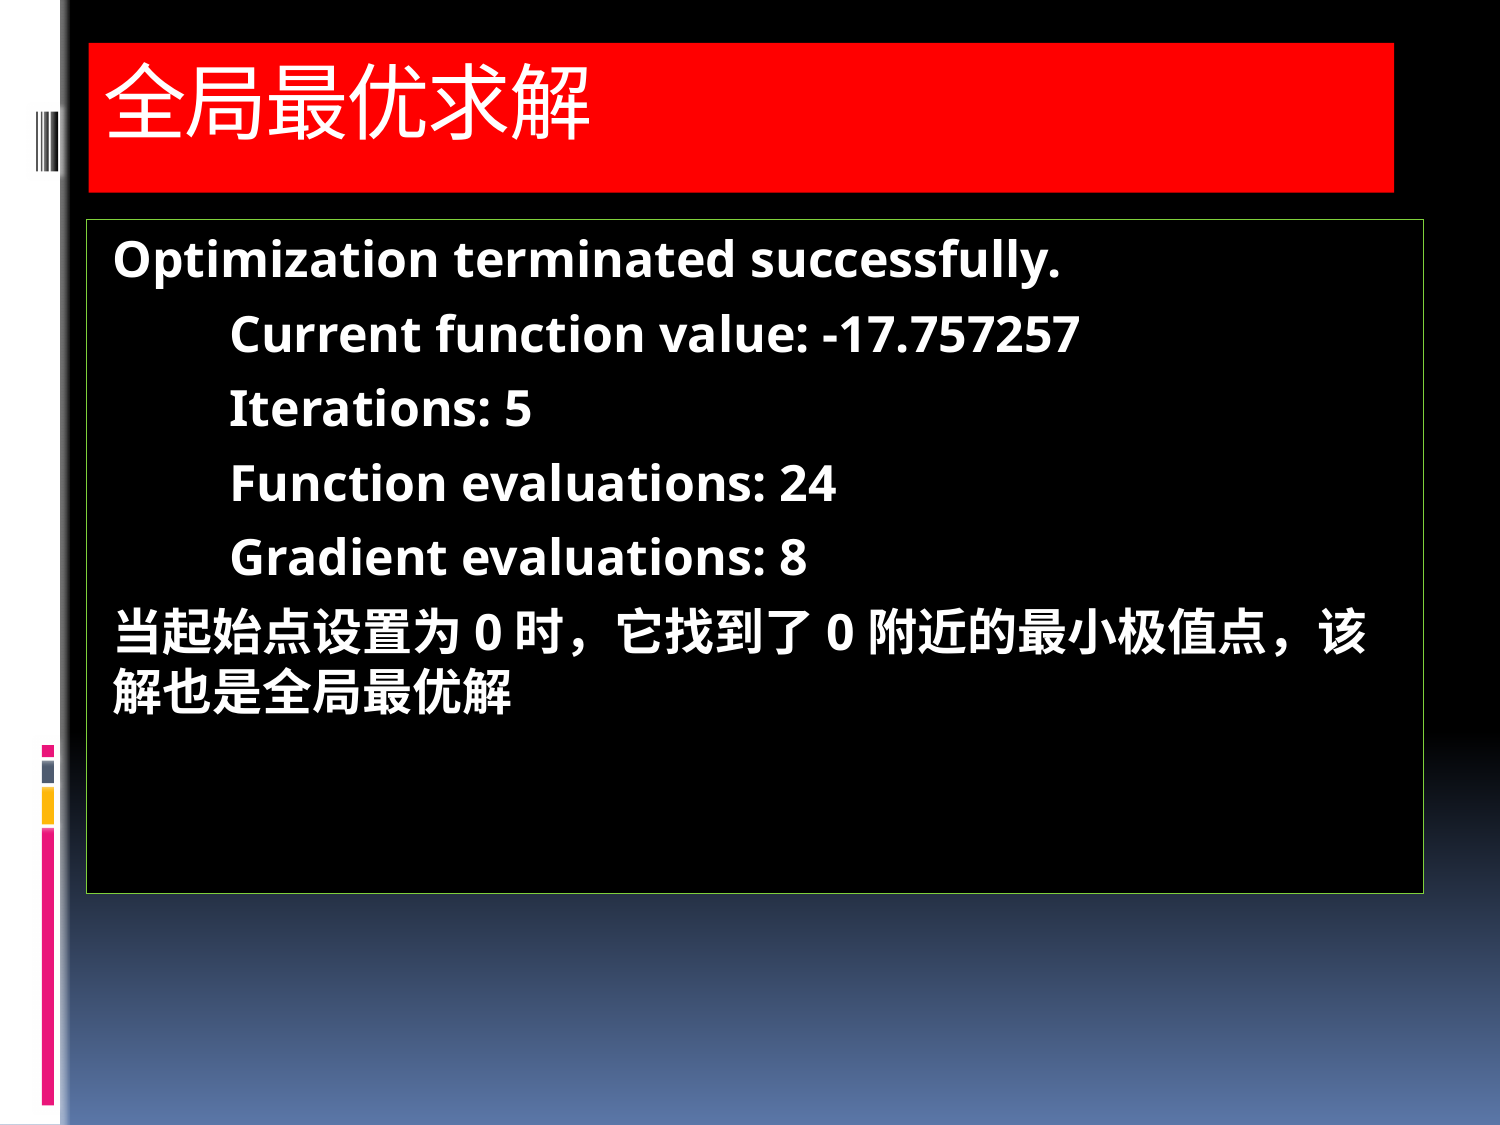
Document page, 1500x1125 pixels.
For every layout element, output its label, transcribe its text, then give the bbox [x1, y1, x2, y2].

text_box Optimization terminated successfully. Current function value: -17.757257 Iterations: 5 Function evaluations: 24 Gradient evaluations: 8 当起始点设置为0时，它找到了0附近的最小极值点，该解也是全局最优解 [86, 219, 1424, 894]
title 全局最优求解 [88, 42, 1395, 193]
